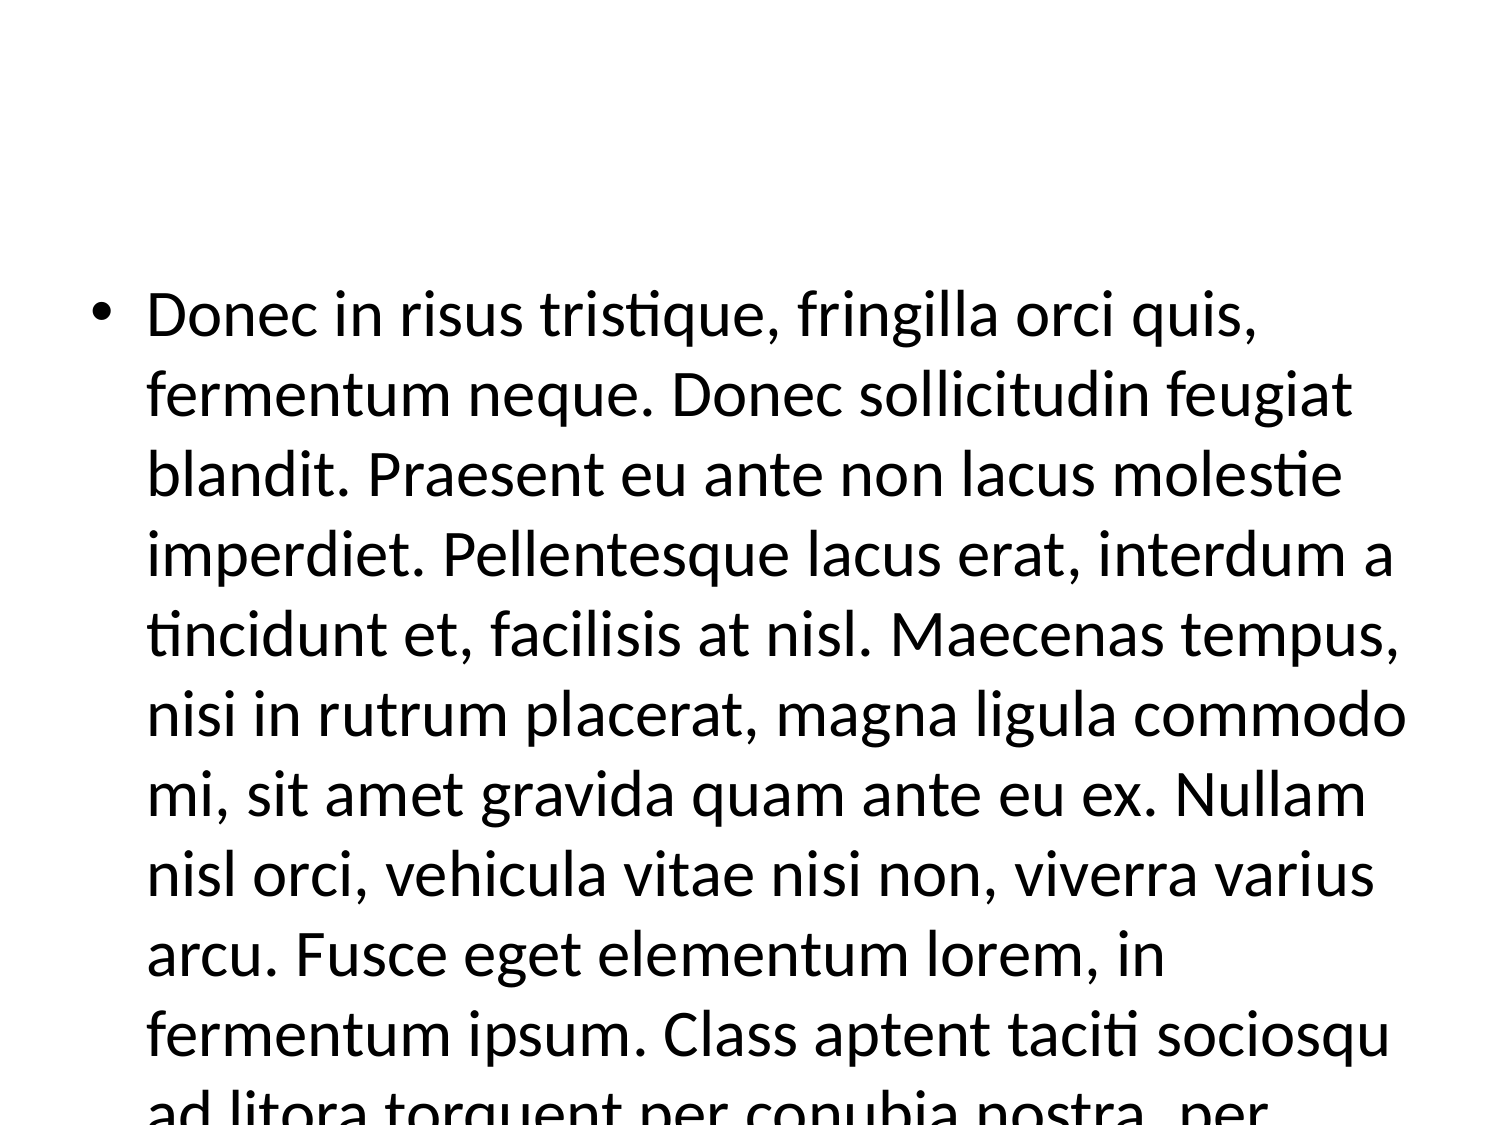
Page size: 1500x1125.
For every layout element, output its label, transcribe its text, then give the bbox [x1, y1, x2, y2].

list Donec in risus tristique, fringilla orci quis, fermentum neque. Donec sollicitudin feugiat blandit. Praesent eu ante non lacus molestie imperdiet. Pellentesque lacus erat, interdum a tincidunt et, facilisis at nisl. Maecenas tempus, nisi in rutrum placerat, magna ligula commodo mi, sit amet gravida quam ante eu ex. Nullam nisl orci, vehicula vitae nisi non, viverra varius arcu. Fusce eget elementum lorem, in fermentum ipsum. Class aptent taciti sociosqu ad litora torquent per conubia nostra, per inceptos himenaeos. Curabitur suscipit laoreet orci ut semper. Integer molestie justo euismod mattis vulputate. Nunc sit amet massa vel metus tristique pharetra. Integer pellentesque nisi vitae ipsum faucibus, nec ultrices dolor tincidunt. Donec vel urna cursus libero suscipit commodo quis ac nunc. [75, 262, 1425, 1005]
